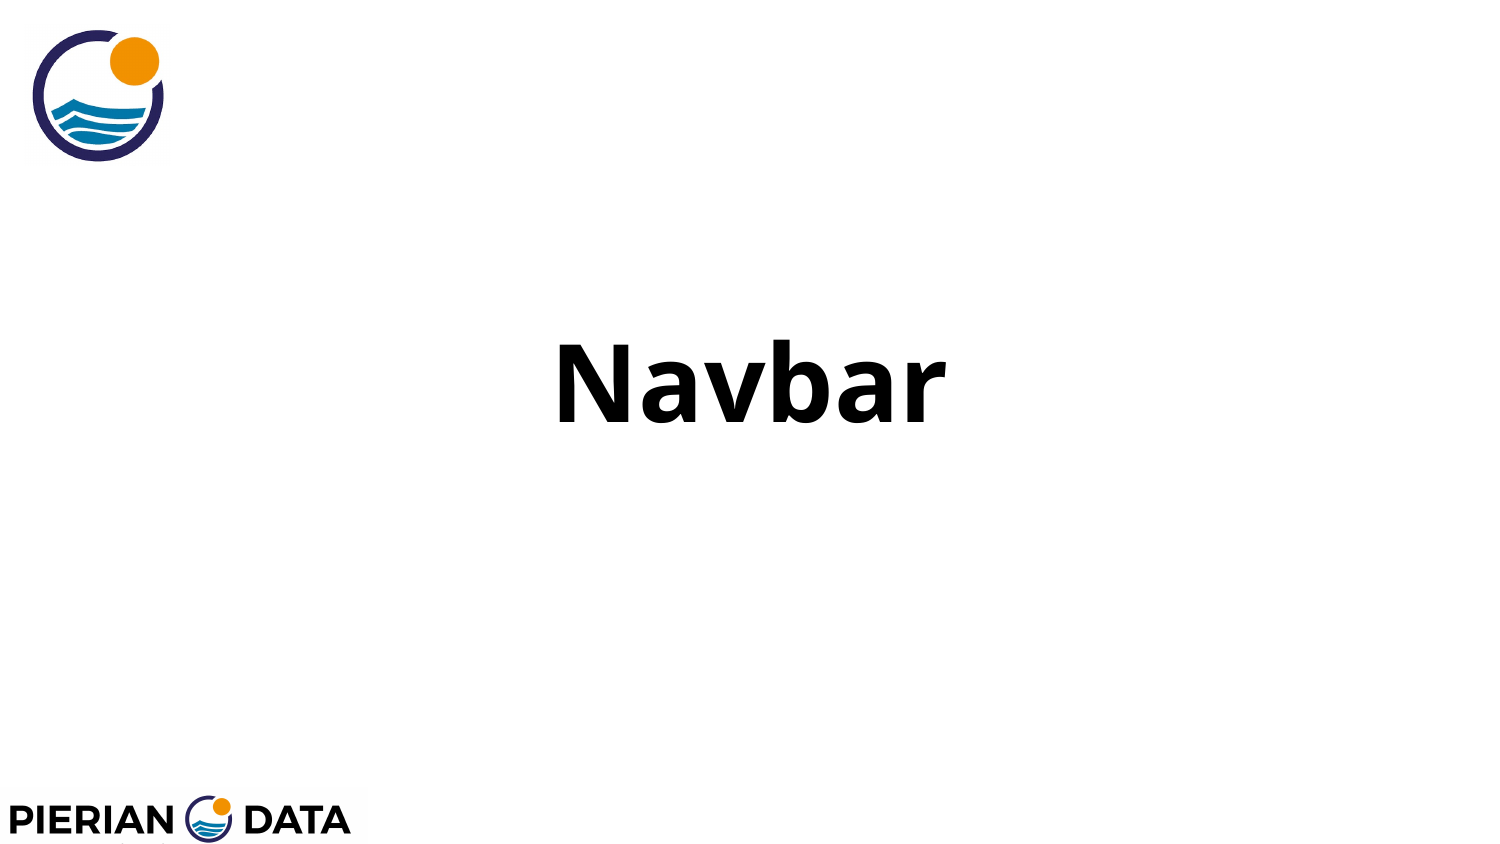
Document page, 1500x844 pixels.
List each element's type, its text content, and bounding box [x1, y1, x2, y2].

picture [0, 787, 368, 844]
title Navbar [51, 122, 1449, 459]
picture [24, 24, 172, 167]
